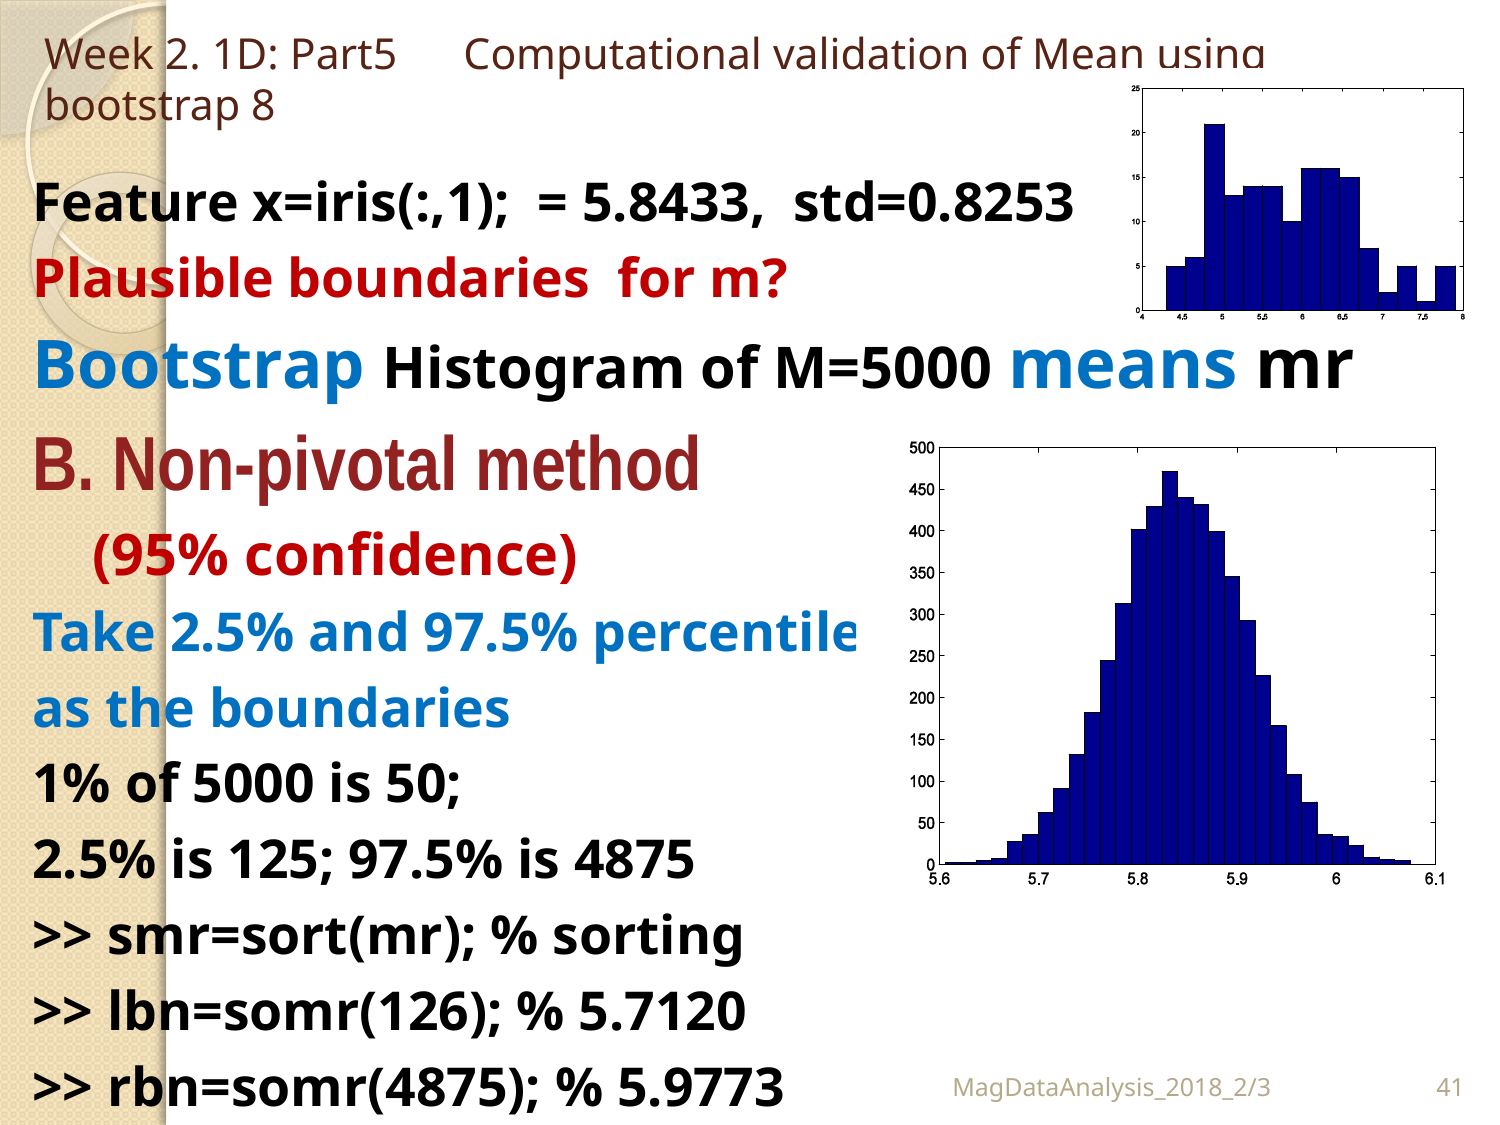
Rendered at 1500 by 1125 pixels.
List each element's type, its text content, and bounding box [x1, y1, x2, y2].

picture [1088, 67, 1500, 341]
picture [856, 408, 1497, 921]
title Week 2. 1D: Part5 Computational validation of Mean using bootstrap 8 [29, 19, 1425, 138]
footer MagDataAnalysis_2018_2/3 [937, 1034, 1413, 1113]
slide_number 41 [1413, 1034, 1488, 1113]
list Feature x=iris(:,1); = 5.8433, std=0.8253 Plausible boundaries for m? Bootstrap Histogram of M=5000 means mr B. Non-pivotal method (95% confidence) Take 2.5% and 97.5% percentiles as the boundaries 1% of 5000 is 50; 2.5% is 125; 97.5% is 4875 >> smr=sort(mr); % sorting >> lbn=somr(126); % 5.7120 >> rbn=somr(4875); % 5.9773 [17, 160, 1500, 1125]
